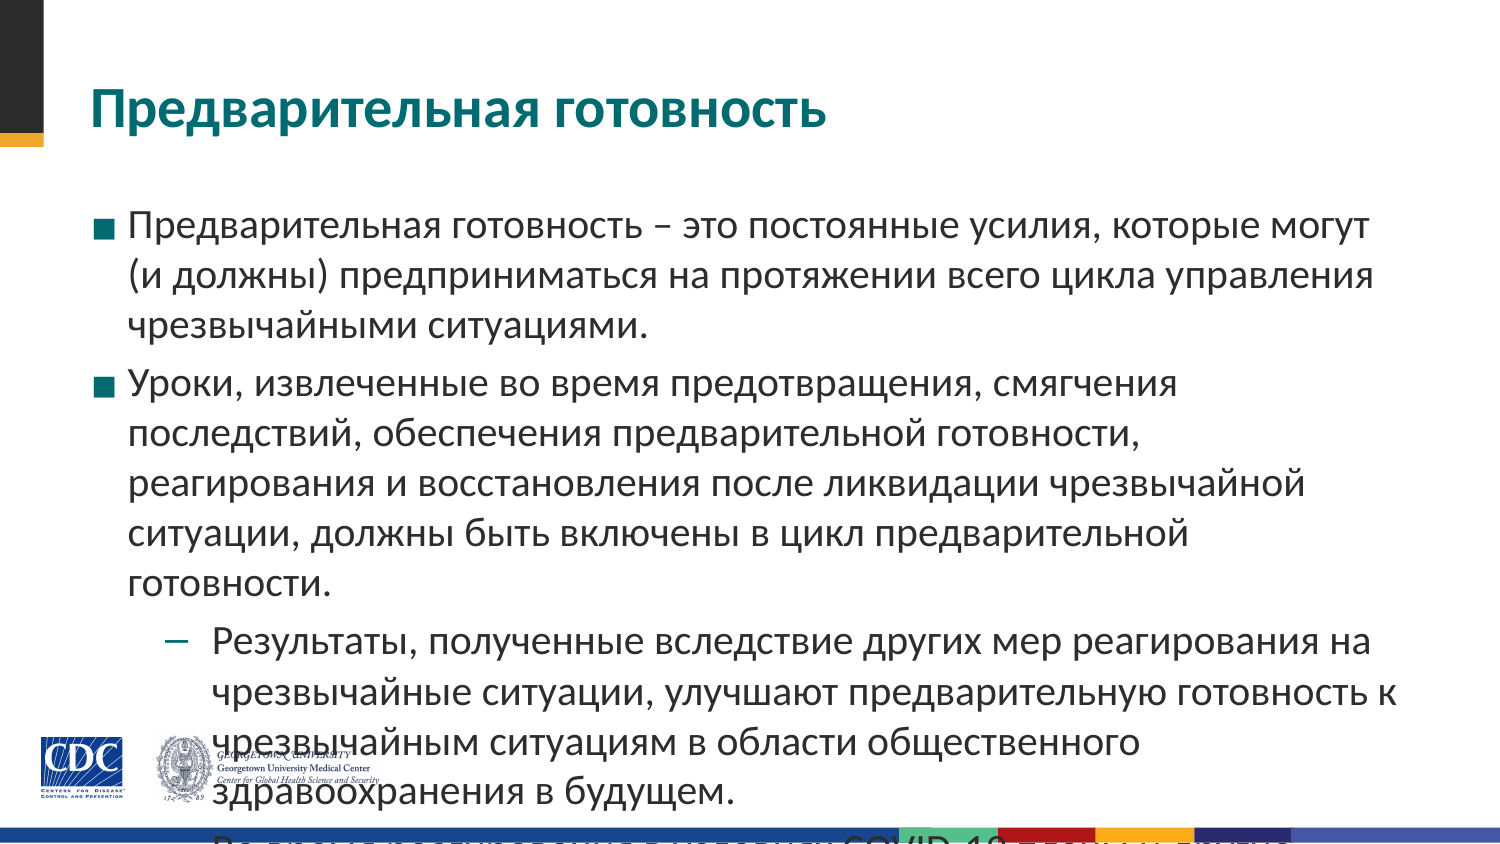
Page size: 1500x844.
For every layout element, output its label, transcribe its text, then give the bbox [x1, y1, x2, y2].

picture [41, 737, 125, 798]
picture [150, 738, 381, 808]
title Предварительная готовность [75, 33, 1425, 147]
list Предварительная готовность – это постоянные усилия, которые могут (и должны) предприниматься на протяжении всего цикла управления чрезвычайными ситуациями. Уроки, извлеченные во время предотвращения, смягчения последствий, обеспечения предварительной готовности, реагирования и восстановления после ликвидации чрезвычайной ситуации, должны быть включены в цикл предварительной готовности. Результаты, полученные вследствие других мер реагирования на чрезвычайные ситуации, улучшают предварительную готовность к чрезвычайным ситуациям в области общественного здравоохранения в будущем. Во время реагирования в условиях COVID-19 планы и другие документы о предварительной готовности могут обновляться на основе новых данных или информации. [75, 188, 1414, 738]
